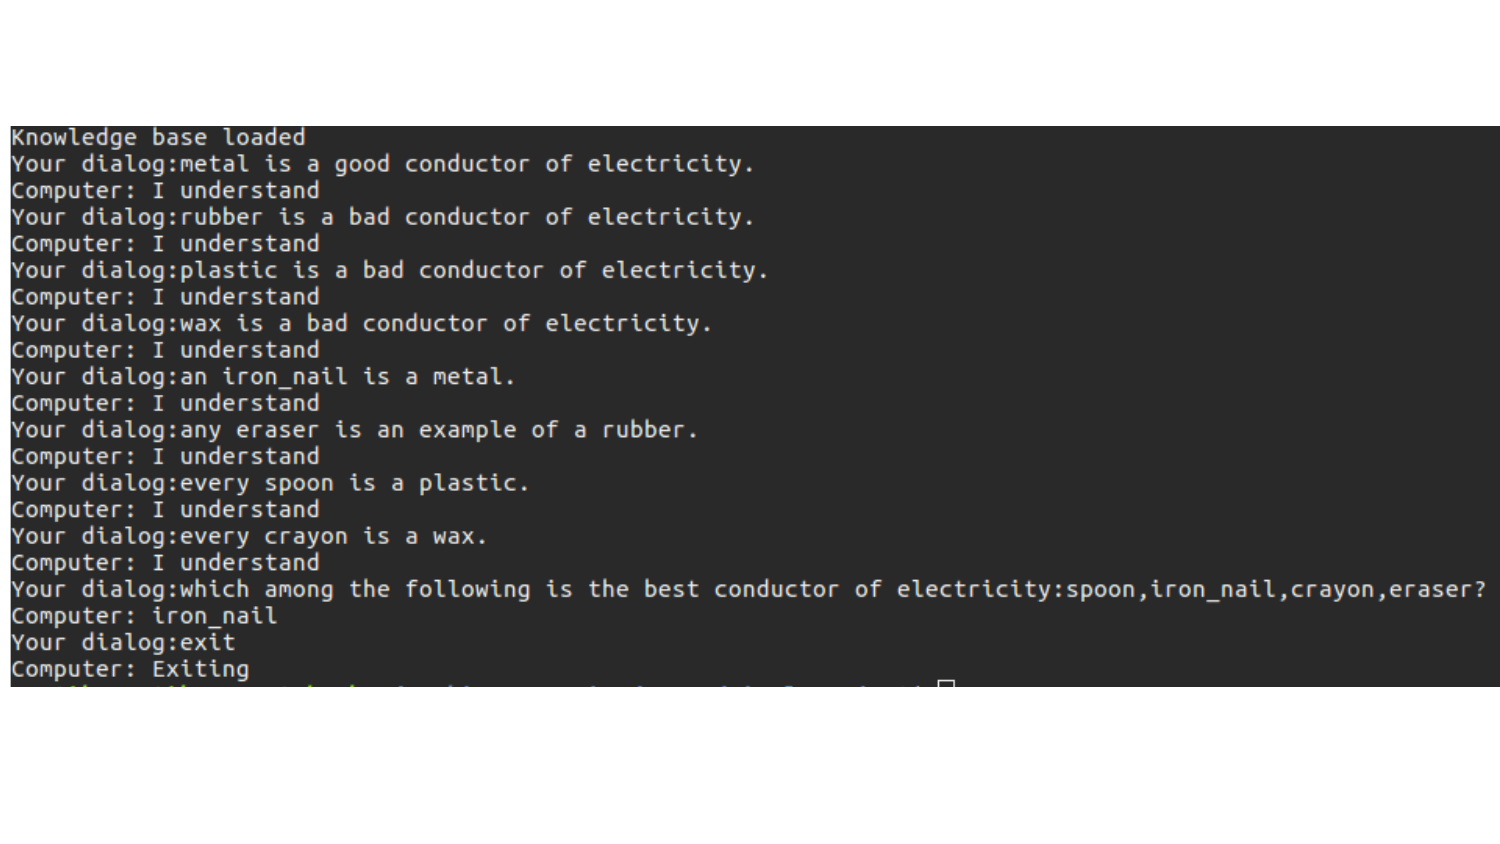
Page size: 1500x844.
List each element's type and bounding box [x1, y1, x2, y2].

picture [10, 126, 1500, 687]
